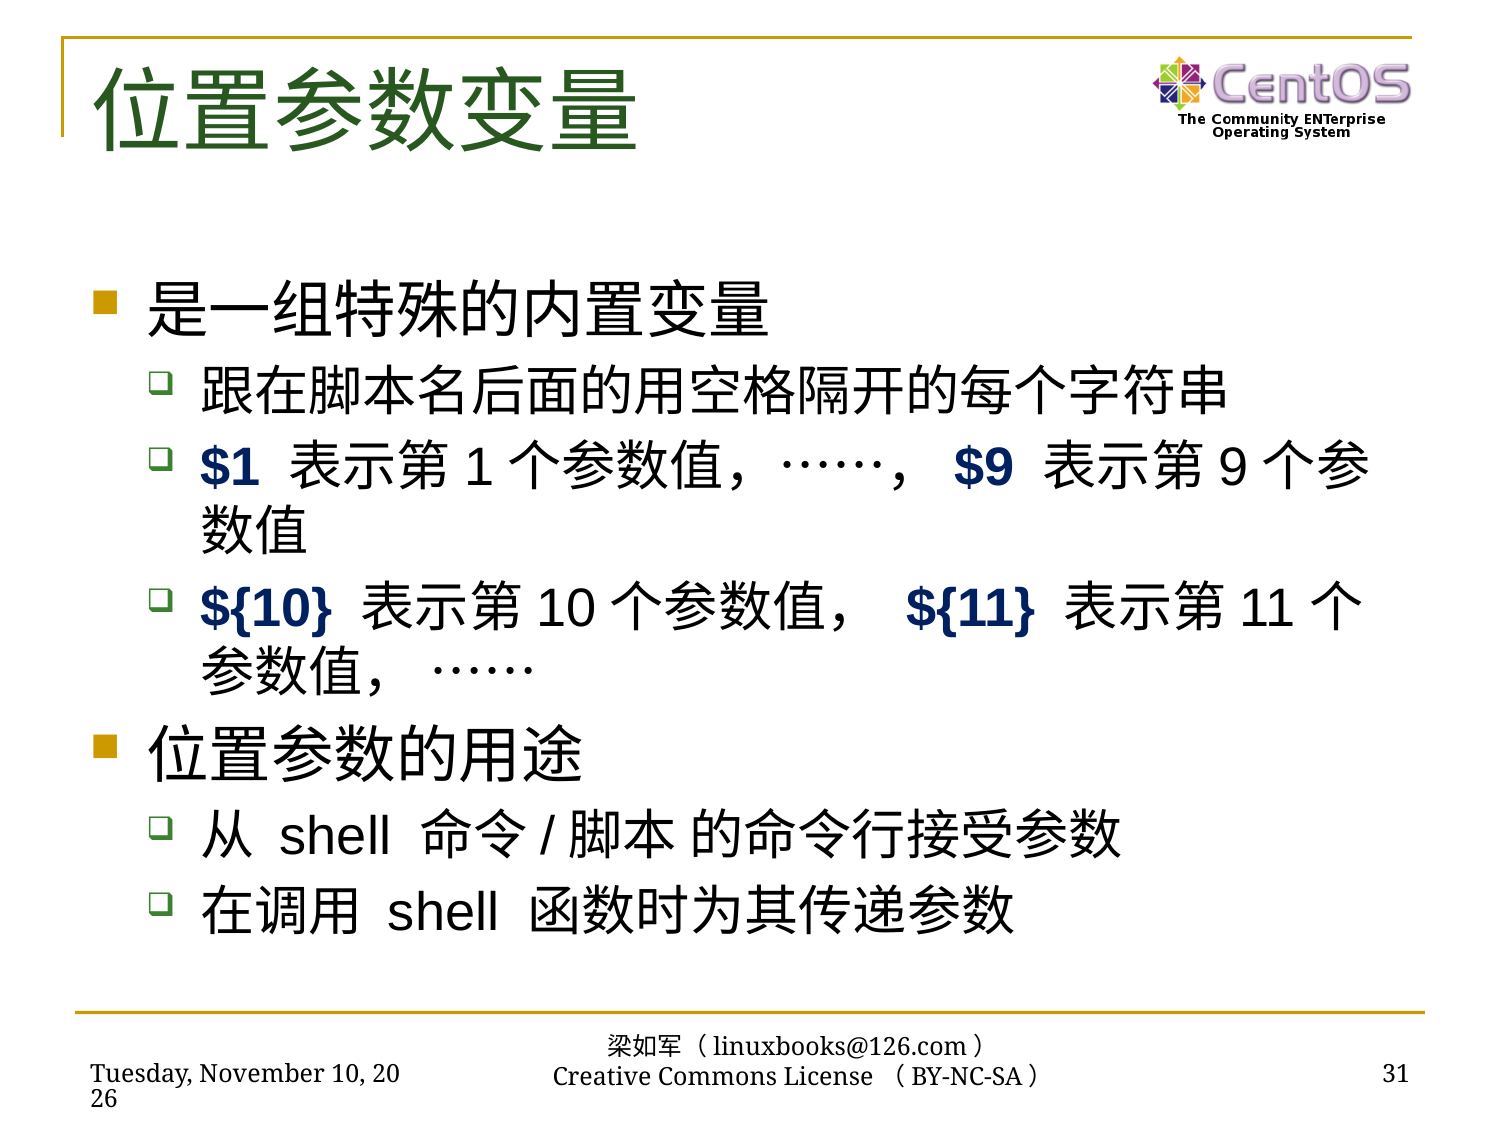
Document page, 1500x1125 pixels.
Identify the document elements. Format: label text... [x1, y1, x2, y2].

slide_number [74, 1023, 426, 1100]
title 位置参数变量 [74, 45, 1426, 233]
slide_number 31 [1074, 1023, 1426, 1100]
list 是一组特殊的内置变量 跟在脚本名后面的用空格隔开的每个字符串 $1 表示第1个参数值，……，$9 表示第9个参数值 ${10} 表示第10个参数值， ${11} 表示第11个参数值， …… 位置参数的用途 从 shell 命令/脚本 的命令行接受参数 在调用 shell 函数时为其传递参数 [74, 262, 1426, 1006]
footer 梁如军（linuxbooks@126.com） Creative Commons License（BY-NC-SA） [359, 1022, 1247, 1099]
